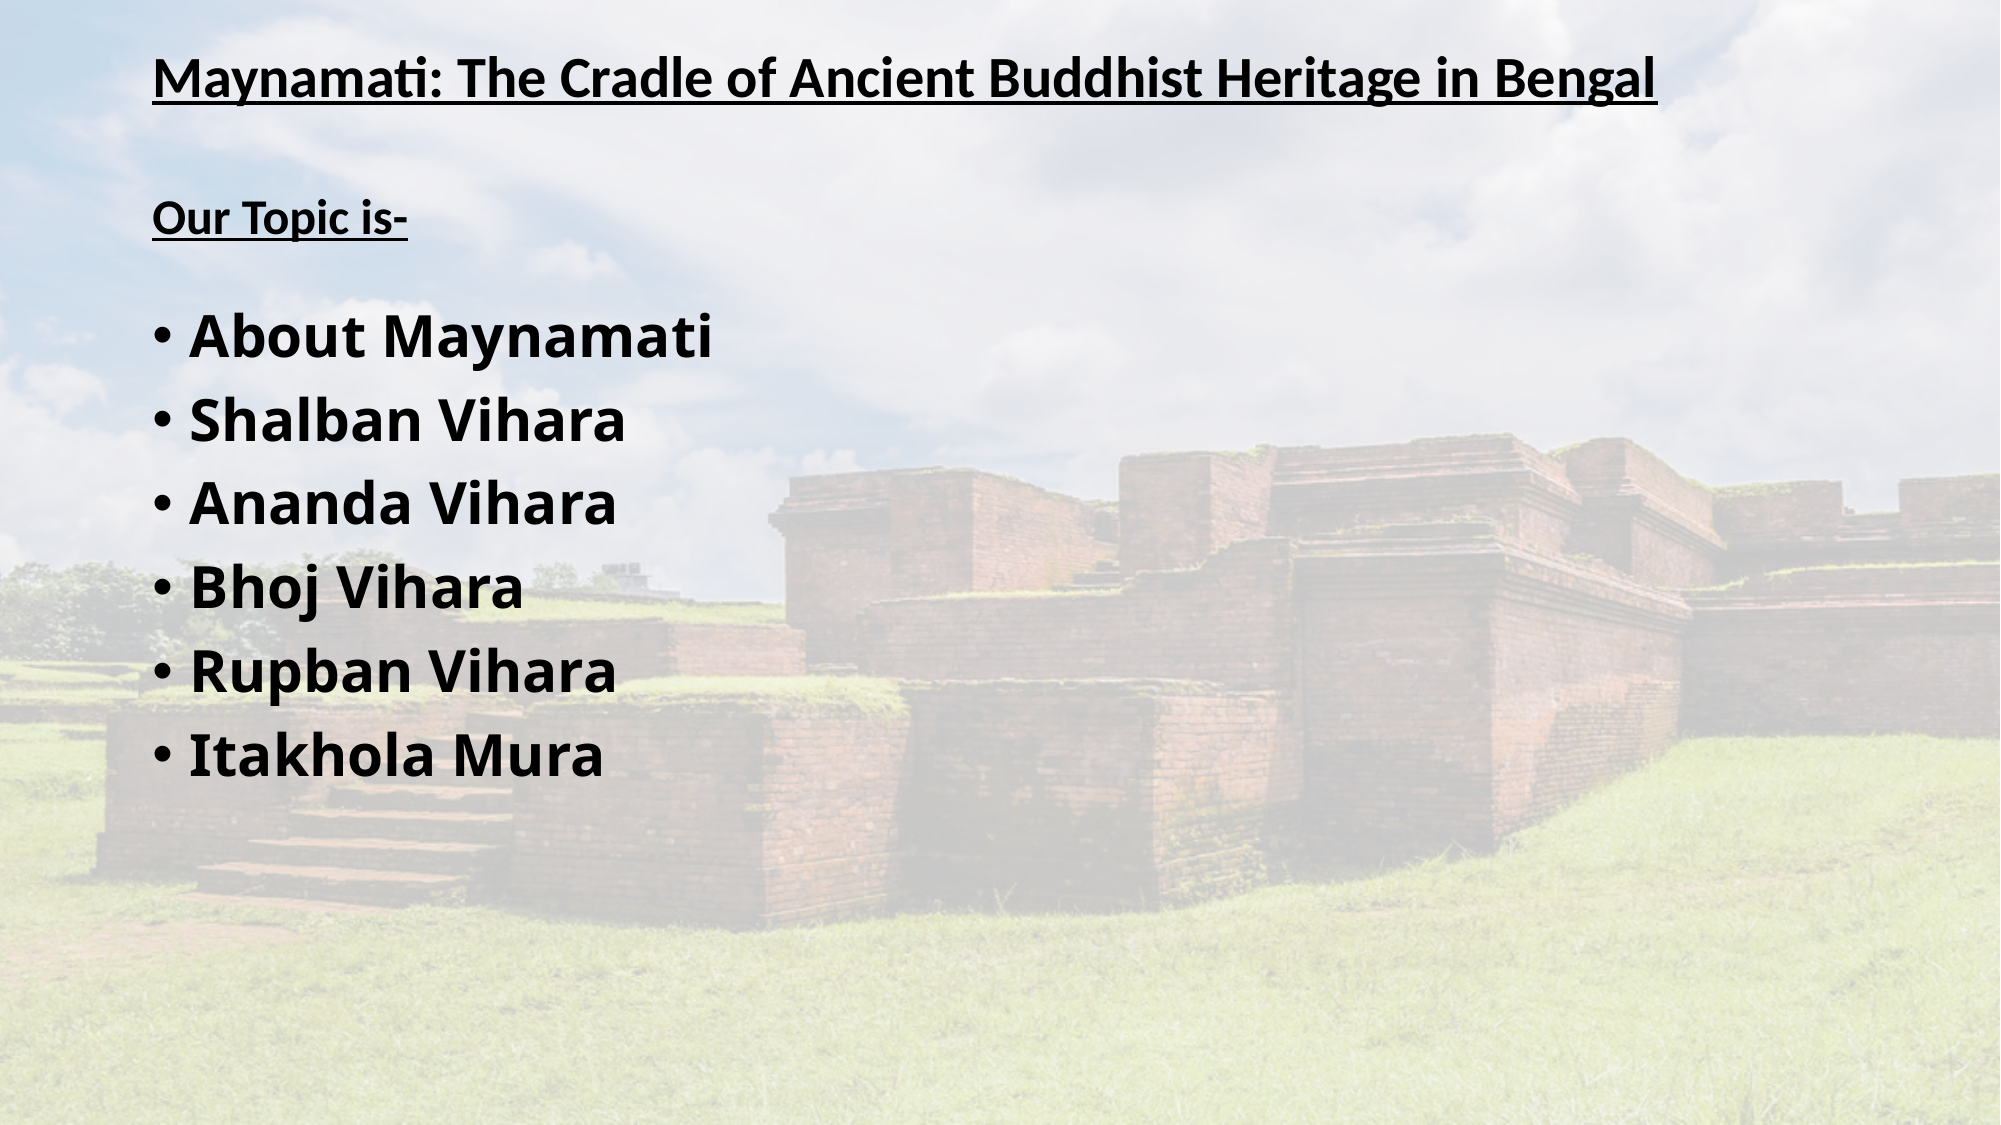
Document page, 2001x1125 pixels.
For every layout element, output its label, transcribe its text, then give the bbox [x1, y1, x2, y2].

title Maynamati: The Cradle of Ancient Buddhist Heritage in Bengal Our Topic is- [137, 59, 1863, 278]
list About Maynamati Shalban Vihara Ananda Vihara Bhoj Vihara Rupban Vihara Itakhola Mura [137, 299, 1863, 1014]
